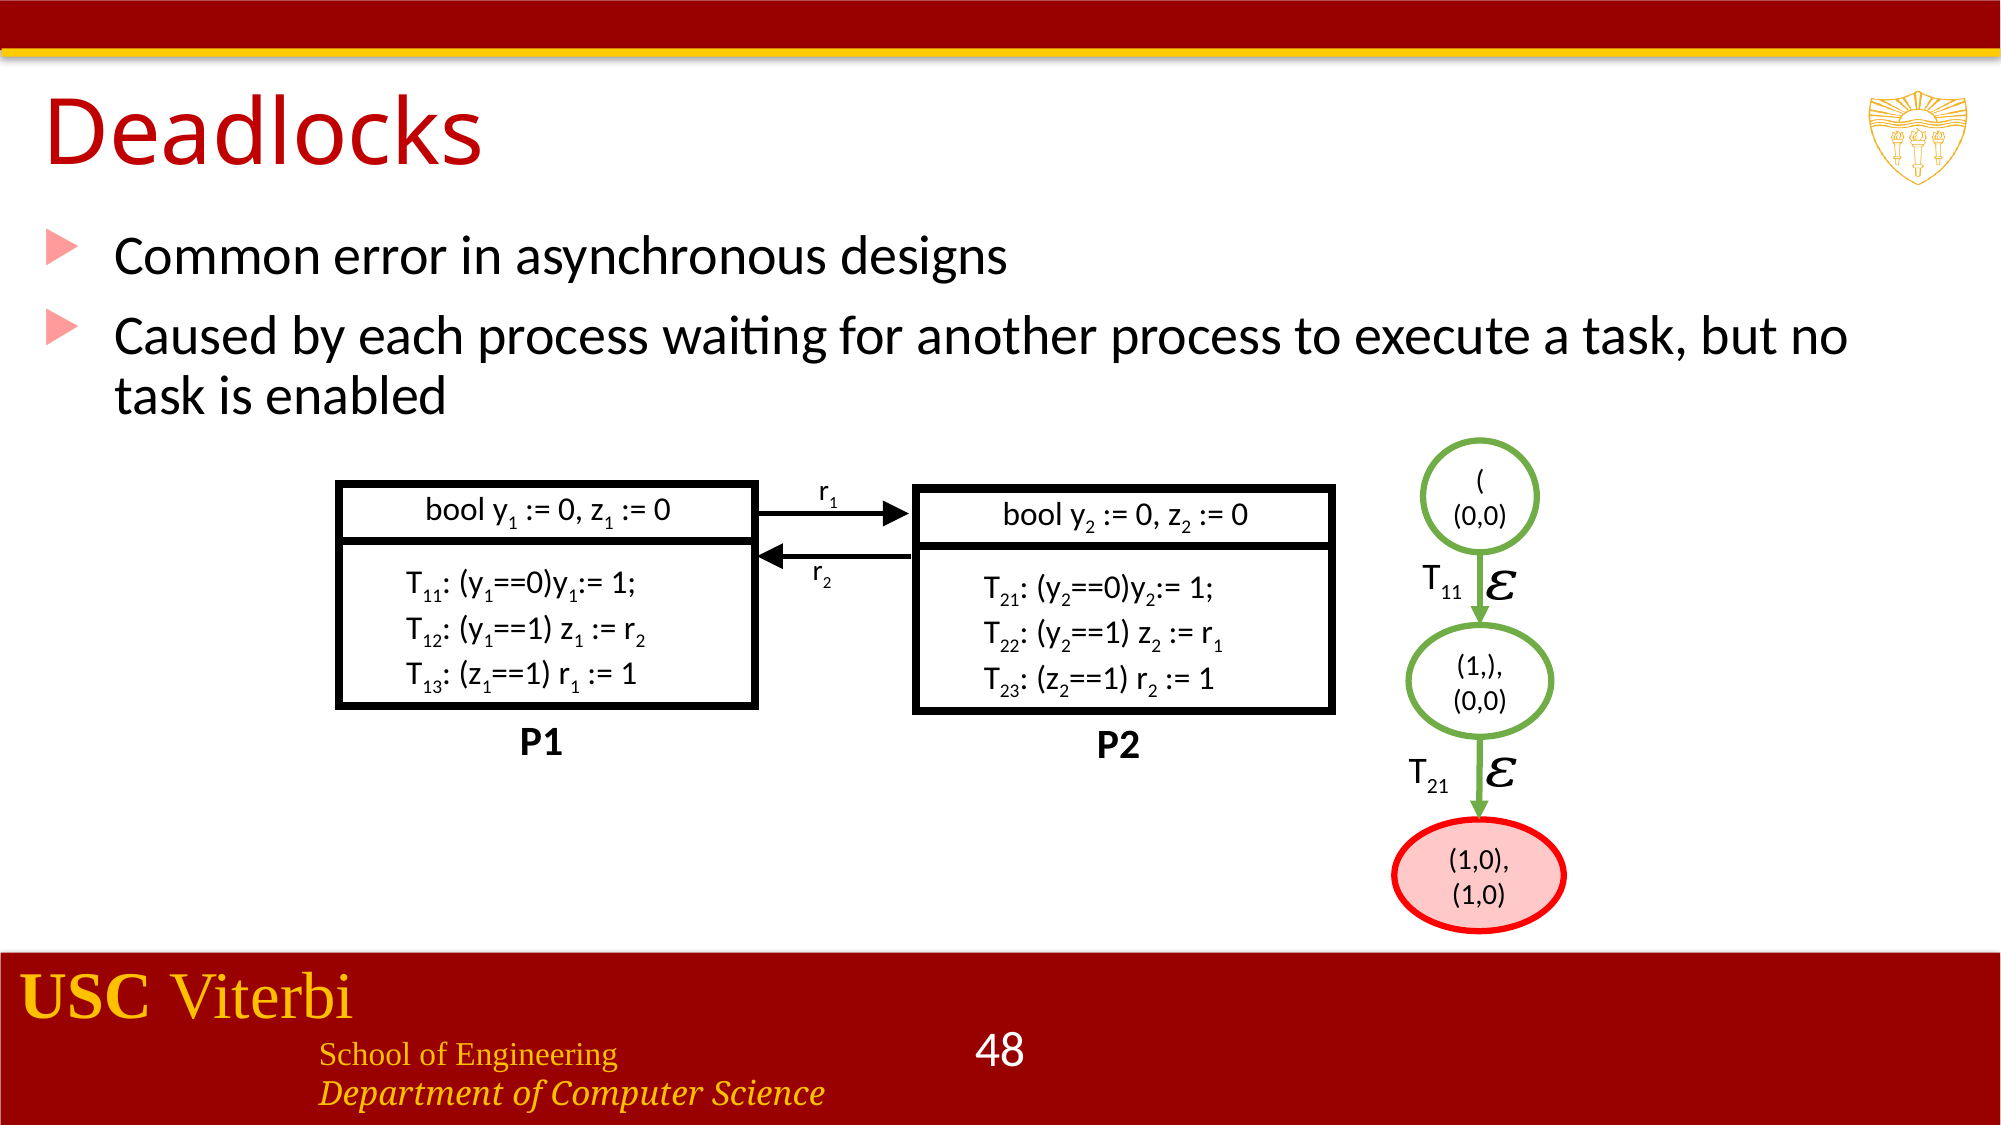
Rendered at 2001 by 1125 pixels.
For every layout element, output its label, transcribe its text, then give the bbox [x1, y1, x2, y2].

text_box (1,0), (1,0) [1393, 818, 1565, 933]
text_box P2 [1082, 711, 1156, 774]
text_box T11 [1407, 544, 1478, 611]
text_box T21 [1393, 738, 1464, 805]
text_box r1 [804, 514, 853, 519]
slide_number 48 [774, 1016, 1225, 1077]
text_box P1 [505, 710, 579, 772]
text_box r2 [797, 544, 847, 556]
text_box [916, 484, 1333, 711]
list Common error in asynchronous designs Caused by each process waiting for another process to execute a task, but no task is enabled [27, 218, 1947, 436]
picture [1836, 76, 2000, 199]
title Deadlocks [27, 70, 1819, 199]
text_box r1 [804, 464, 853, 513]
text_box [338, 479, 755, 707]
text_box r2 [797, 557, 847, 599]
